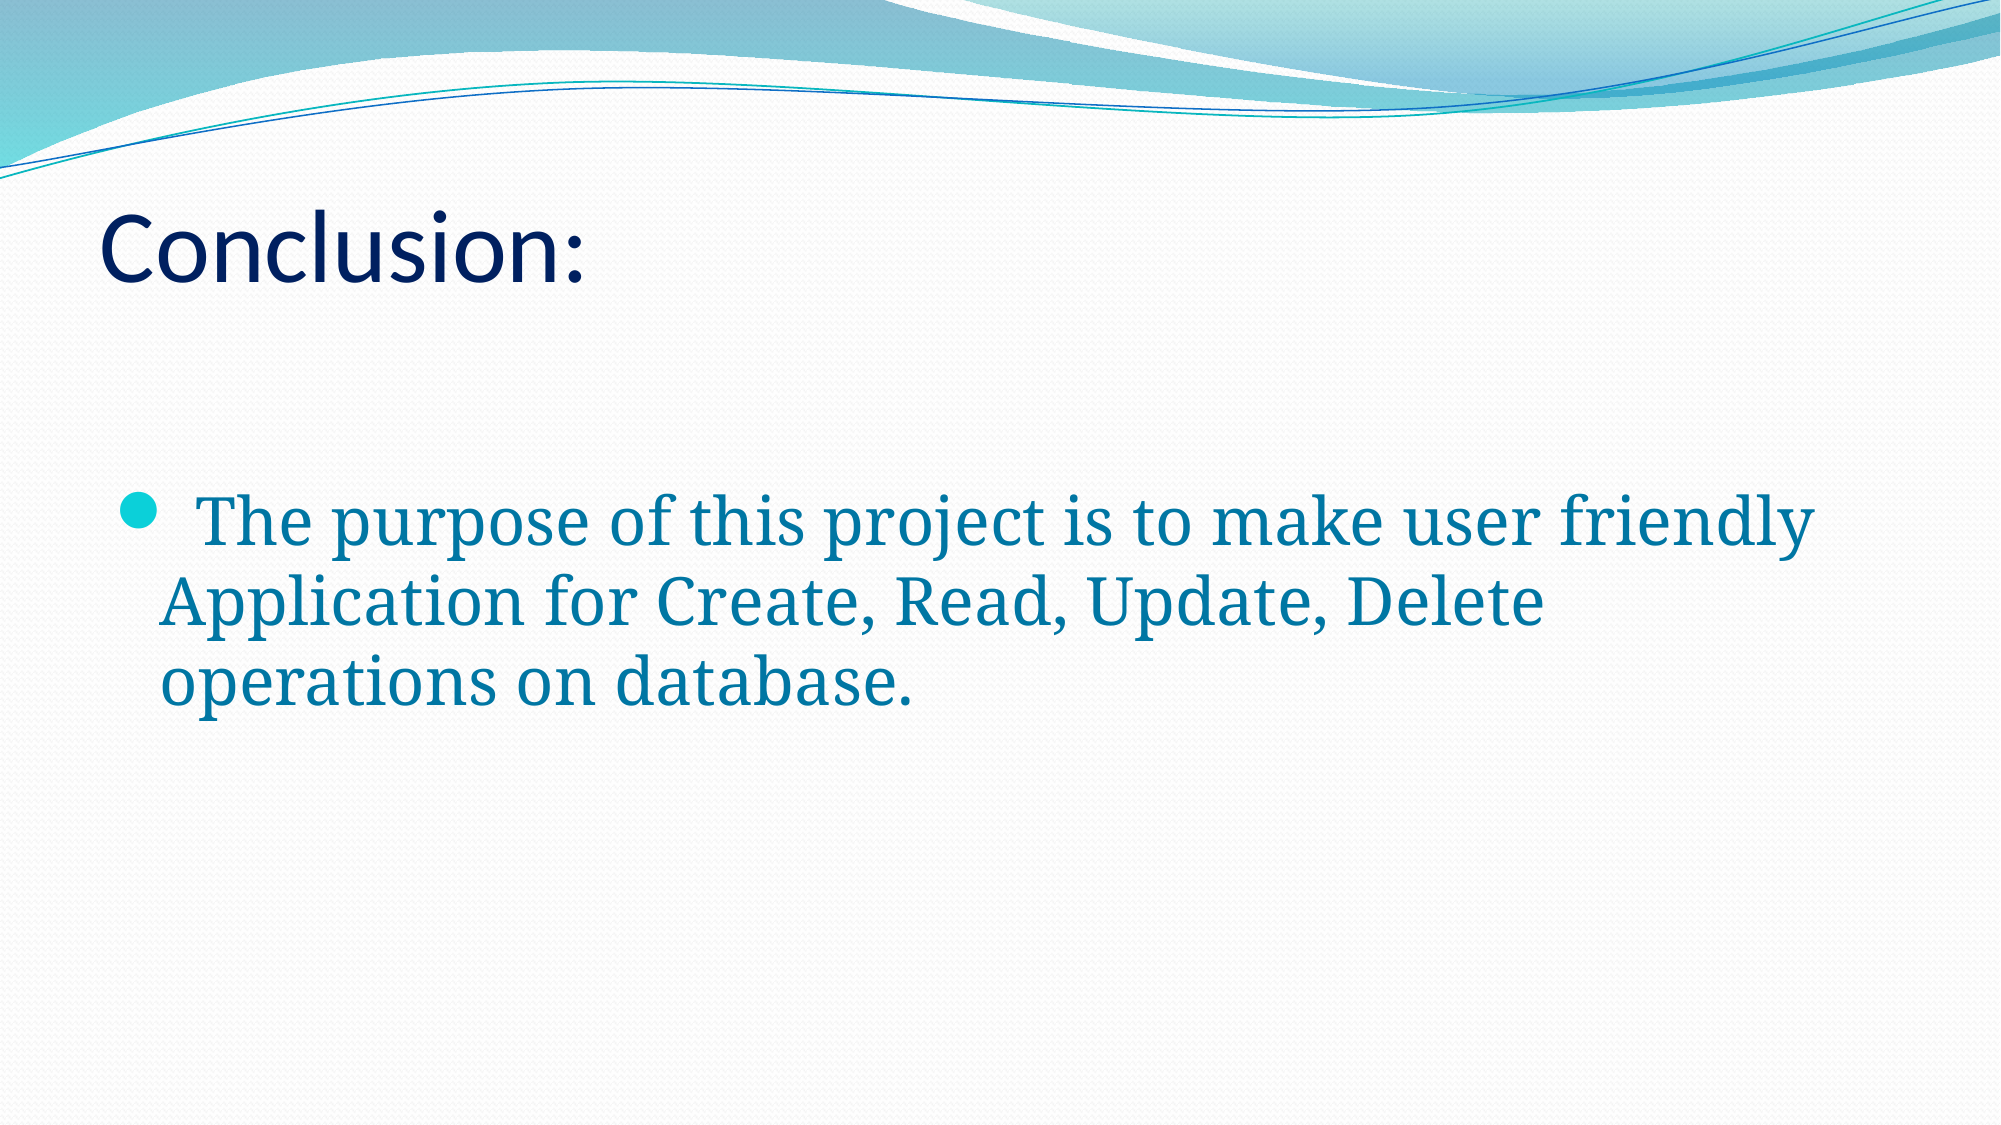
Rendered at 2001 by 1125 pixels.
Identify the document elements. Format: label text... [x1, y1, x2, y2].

list The purpose of this project is to make user friendly Application for Create, Read, Update, Delete operations on database. [99, 317, 1900, 1038]
title Conclusion: [99, 115, 1900, 303]
